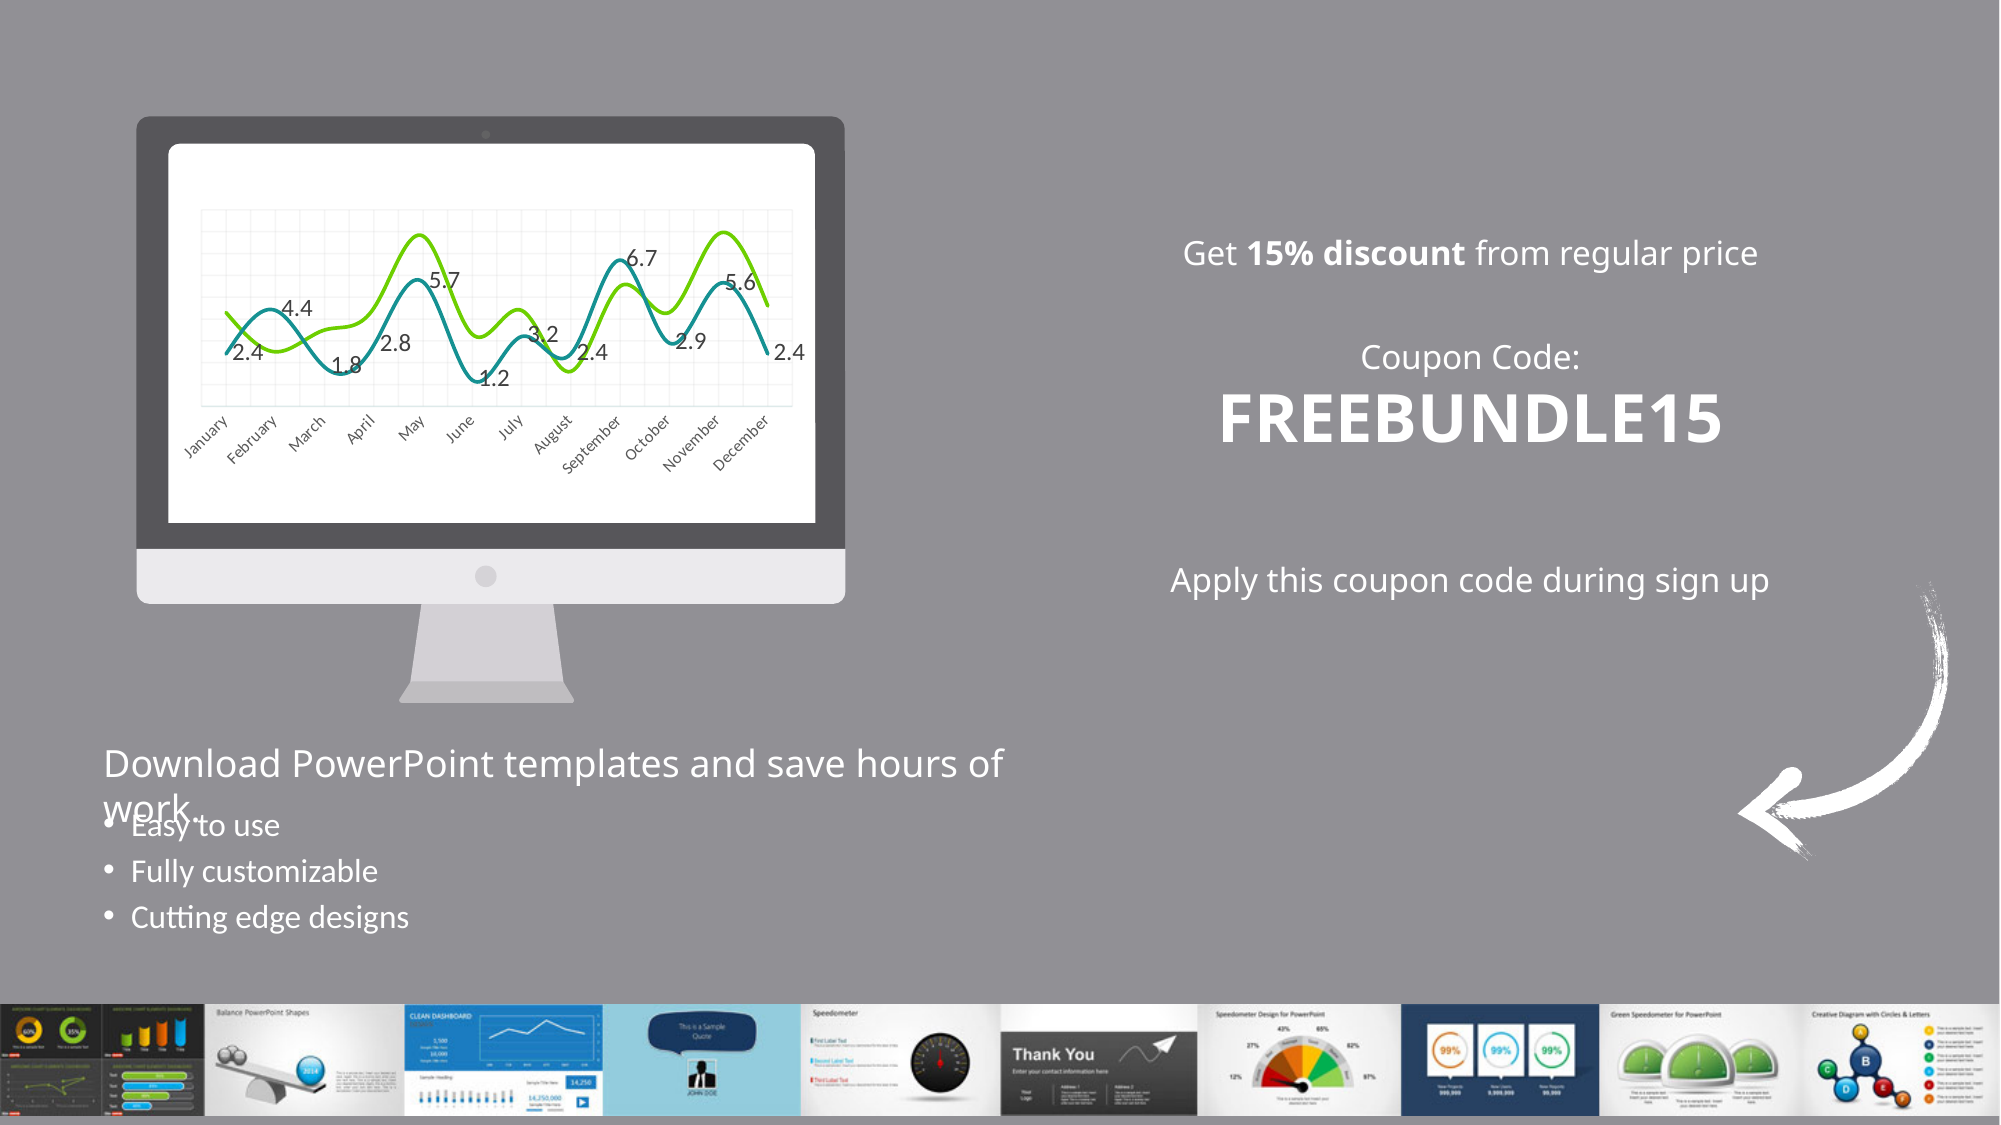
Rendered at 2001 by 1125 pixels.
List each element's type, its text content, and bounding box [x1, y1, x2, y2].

text_box [0, 0, 2000, 1004]
text_box [1737, 594, 1950, 861]
text_box [1930, 587, 1938, 601]
text_box Get 15% discount from regular price [1058, 225, 1883, 280]
text_box Easy to use Fully customizable Cutting edge designs [88, 838, 863, 943]
chart [168, 204, 806, 485]
picture [0, 1004, 2000, 1116]
text_box Coupon Code: FREEBUNDLE15 [1173, 328, 1768, 464]
text_box Download PowerPoint templates and save hours of work. [88, 732, 1059, 838]
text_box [136, 116, 846, 704]
text_box [0, 1116, 2000, 1125]
text_box Apply this coupon code during sign up [1130, 551, 1812, 607]
